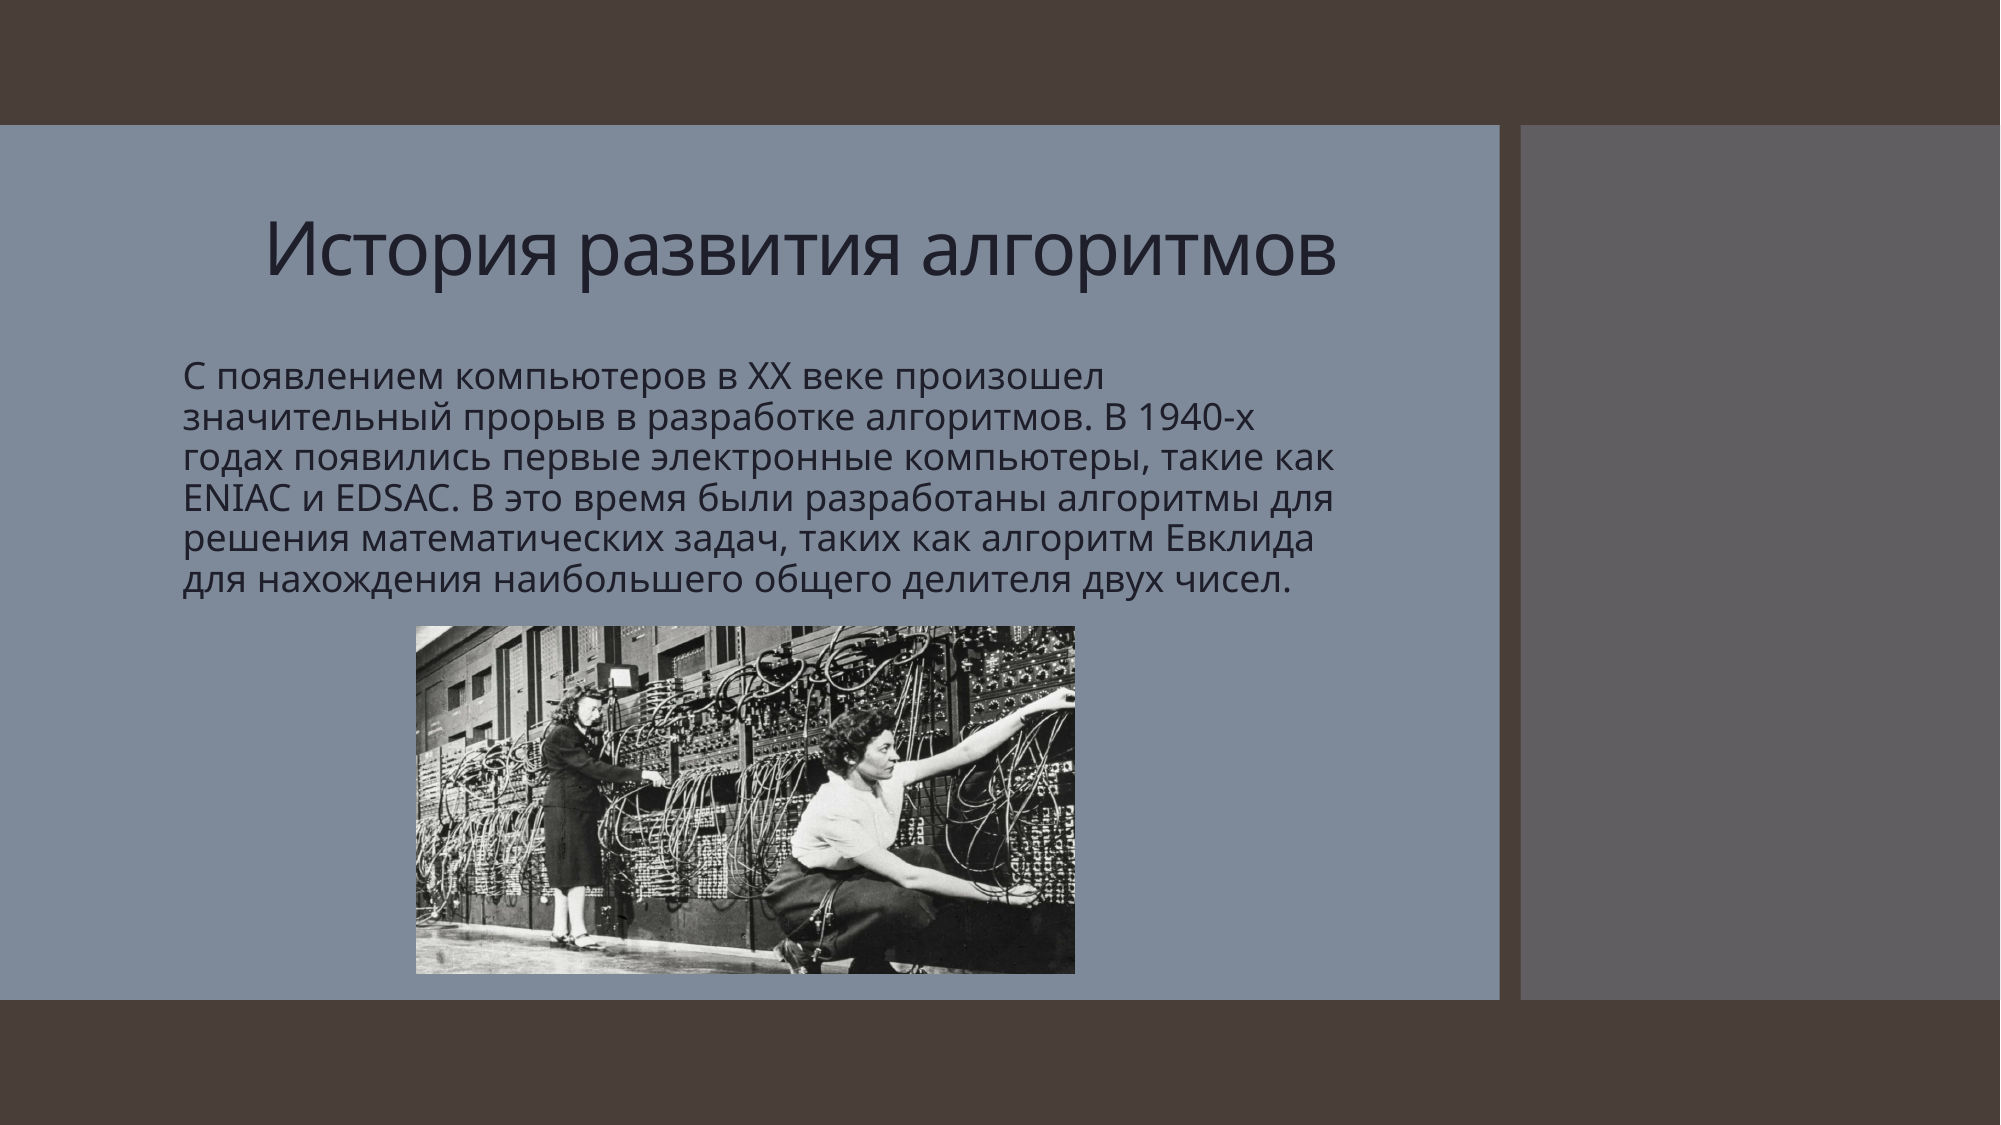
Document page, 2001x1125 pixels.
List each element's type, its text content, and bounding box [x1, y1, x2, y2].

subtitle С появлением компьютеров в XX веке произошел значительный прорыв в разработке алгоритмов. В 1940-х годах появились первые электронные компьютеры, такие как ENIAC и EDSAC. В это время были разработаны алгоритмы для решения математических задач, таких как алгоритм Евклида для нахождения наибольшего общего делителя двух чисел. [167, 349, 1368, 640]
title История развития алгоритмов [248, 176, 1376, 300]
picture [415, 626, 1075, 975]
